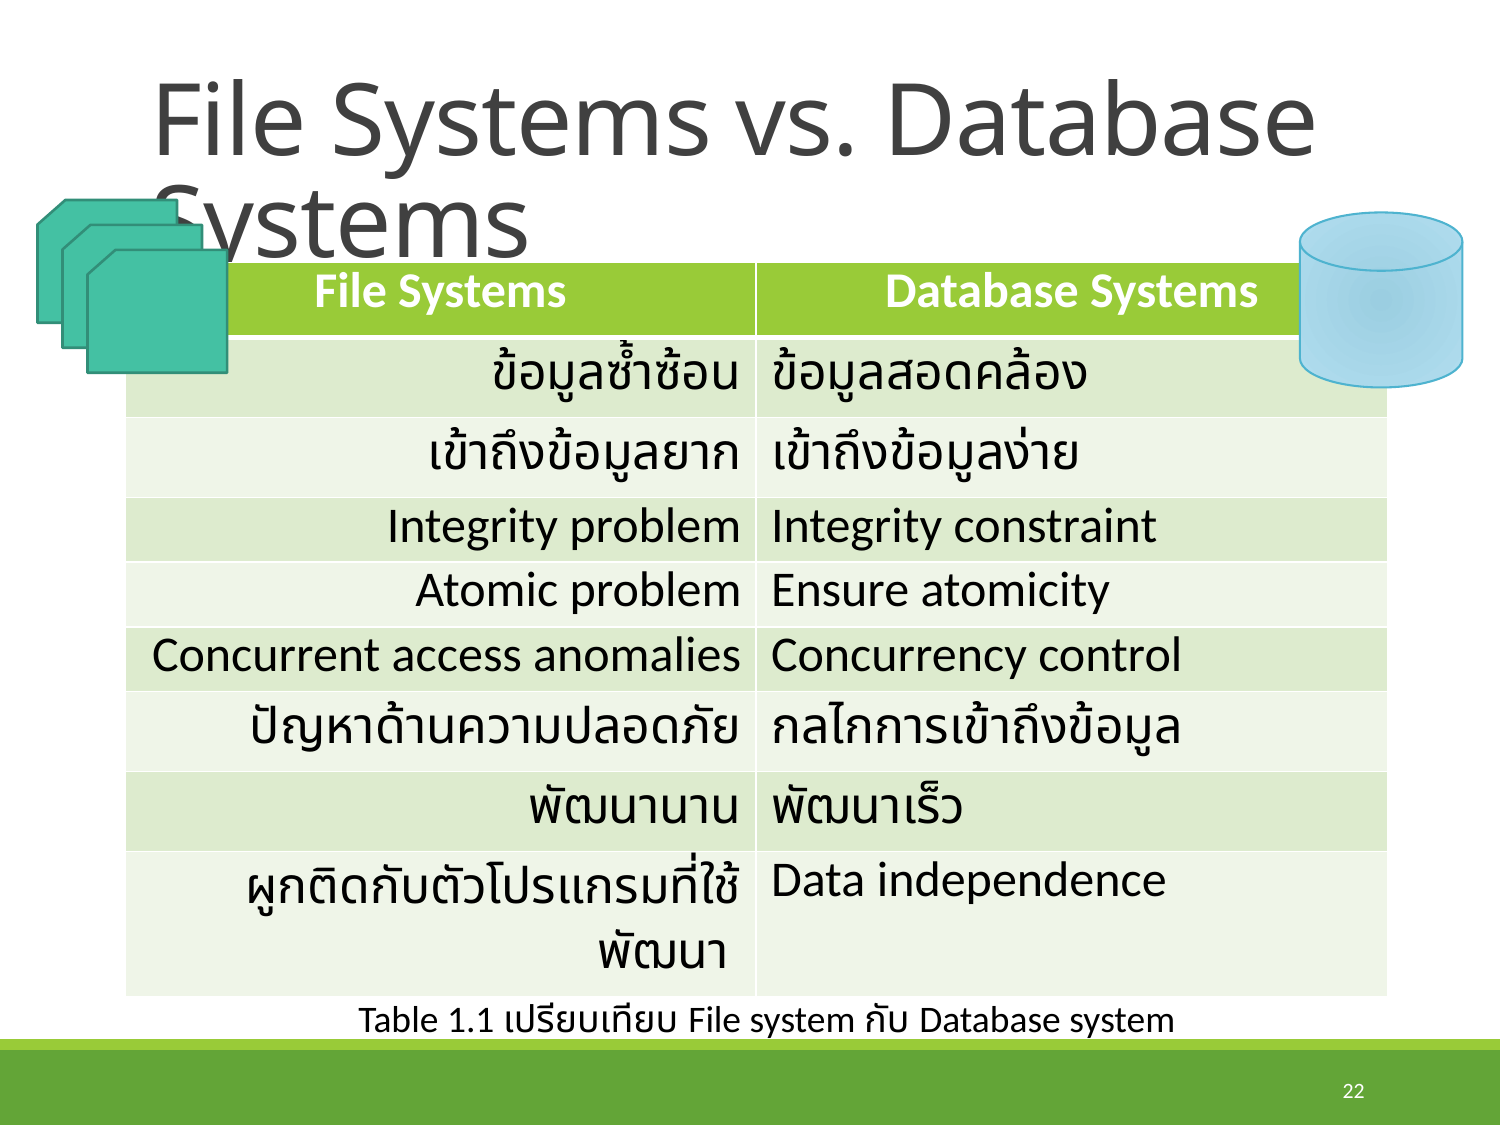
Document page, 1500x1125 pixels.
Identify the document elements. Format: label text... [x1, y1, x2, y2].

title File Systems vs. Database Systems [135, 47, 1373, 262]
slide_number 22 [1218, 1059, 1380, 1120]
table_cell Ensure atomicity [757, 563, 1387, 626]
table_cell Concurrent access anomalies [126, 628, 755, 691]
table_cell ข้อมูลซ้ำซ้อน [126, 340, 755, 417]
table_header File Systems [236, 263, 755, 335]
table_cell เข้าถึงข้อมูลยาก [126, 418, 755, 497]
table_header Database Systems [757, 263, 1298, 335]
table_cell ข้อมูลสอดคล้อง [757, 340, 1387, 417]
table_cell Data independence [757, 852, 1387, 996]
table_cell พัฒนานาน [126, 772, 755, 851]
table_cell Integrity problem [126, 498, 755, 561]
text_box Table 1.1 เปรียบเทียบ File system กับ Database system [343, 987, 1191, 1048]
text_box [36, 199, 228, 374]
table_cell Atomic problem [126, 563, 755, 626]
table_cell ผูกติดกับตัวโปรแกรมที่ใช้พัฒนา [126, 852, 755, 996]
table_cell เข้าถึงข้อมูลง่าย [757, 418, 1387, 497]
table_cell Concurrency control [757, 628, 1387, 691]
table_cell กลไกการเข้าถึงข้อมูล [757, 692, 1387, 771]
table_cell ปัญหาด้านความปลอดภัย [126, 692, 755, 771]
table_cell Integrity constraint [757, 498, 1387, 561]
table_cell พัฒนาเร็ว [757, 772, 1387, 851]
text_box [1298, 211, 1464, 389]
